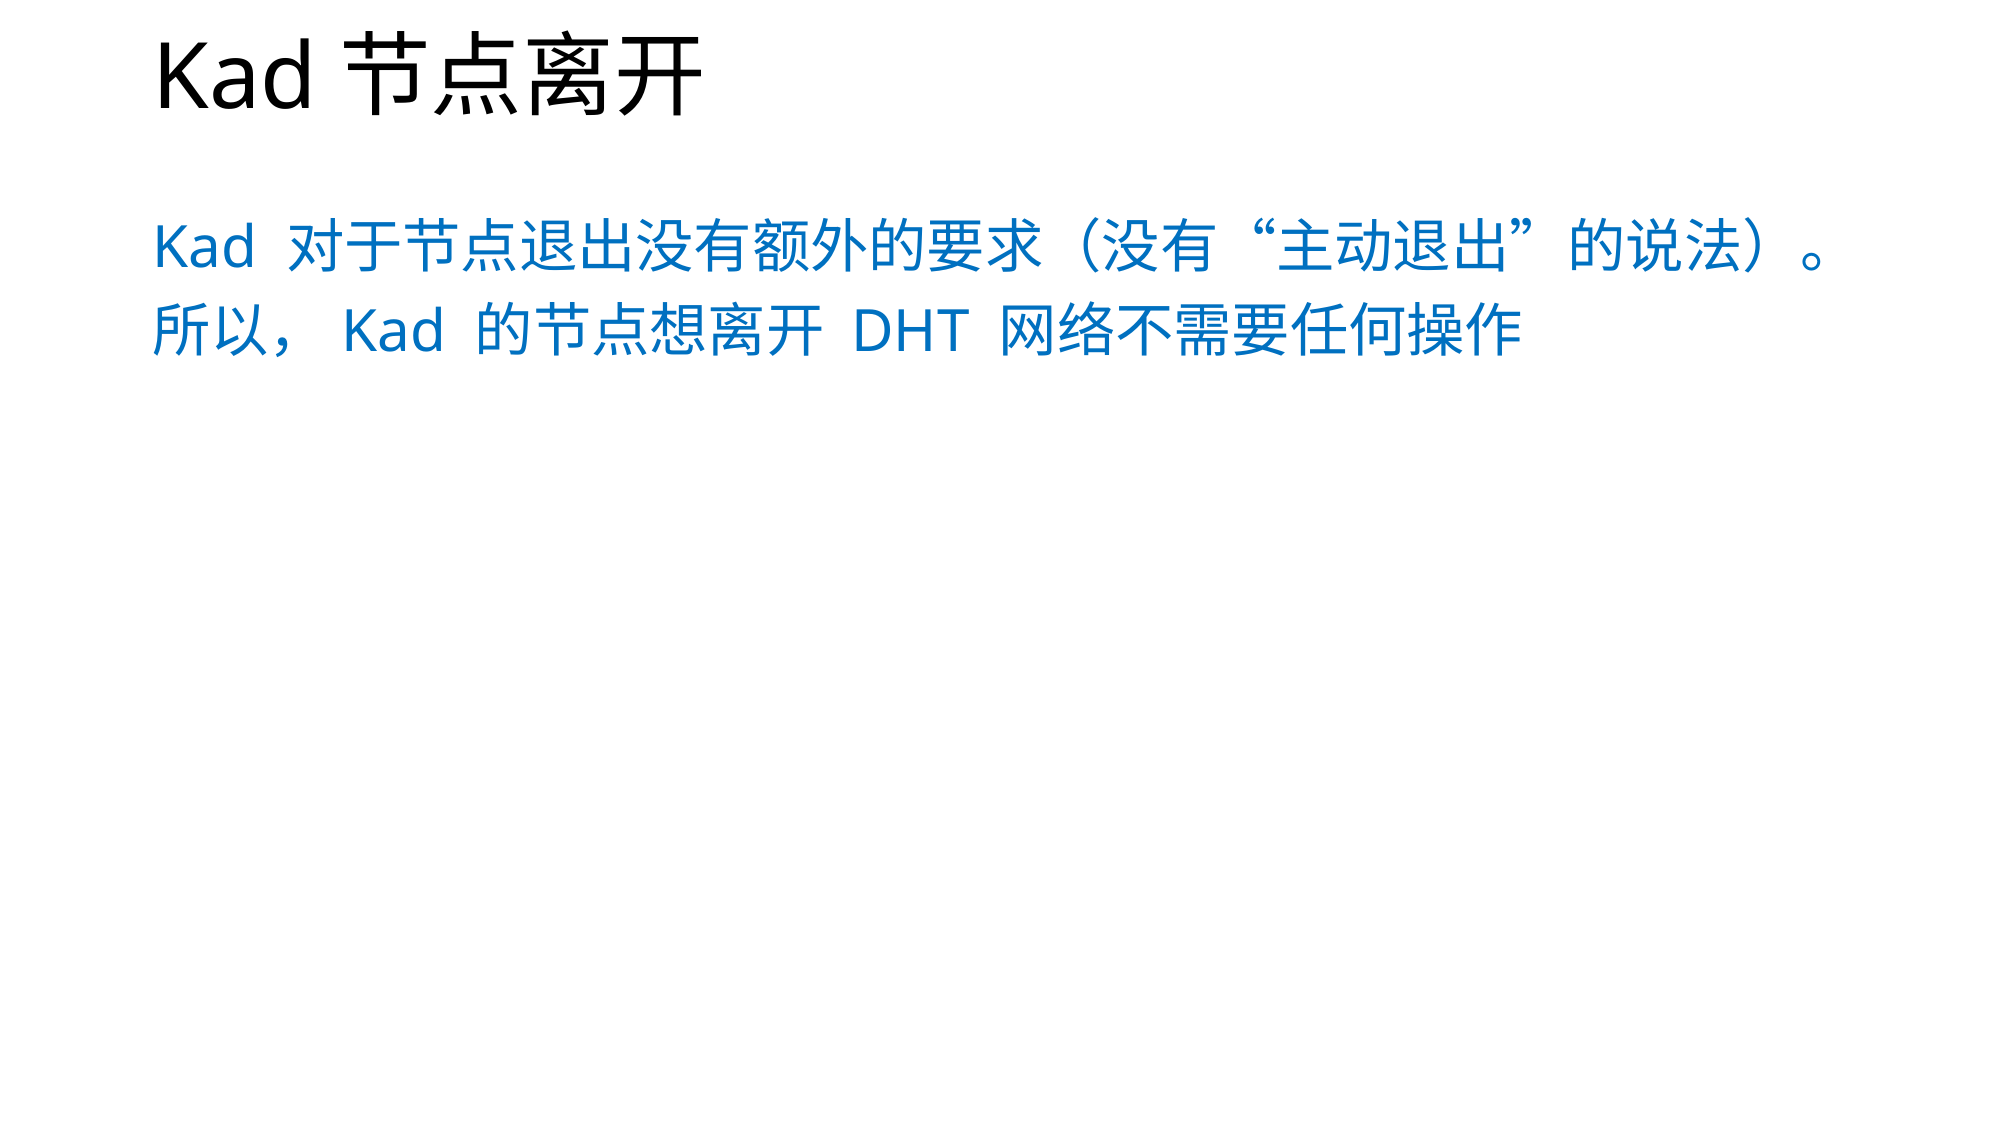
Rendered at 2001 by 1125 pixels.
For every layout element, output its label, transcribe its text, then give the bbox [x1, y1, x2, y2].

title Kad节点离开 [137, 0, 1863, 159]
list Kad 对于节点退出没有额外的要求（没有“主动退出”的说法）。 所以，Kad 的节点想离开 DHT 网络不需要任何操作 [137, 209, 1863, 924]
